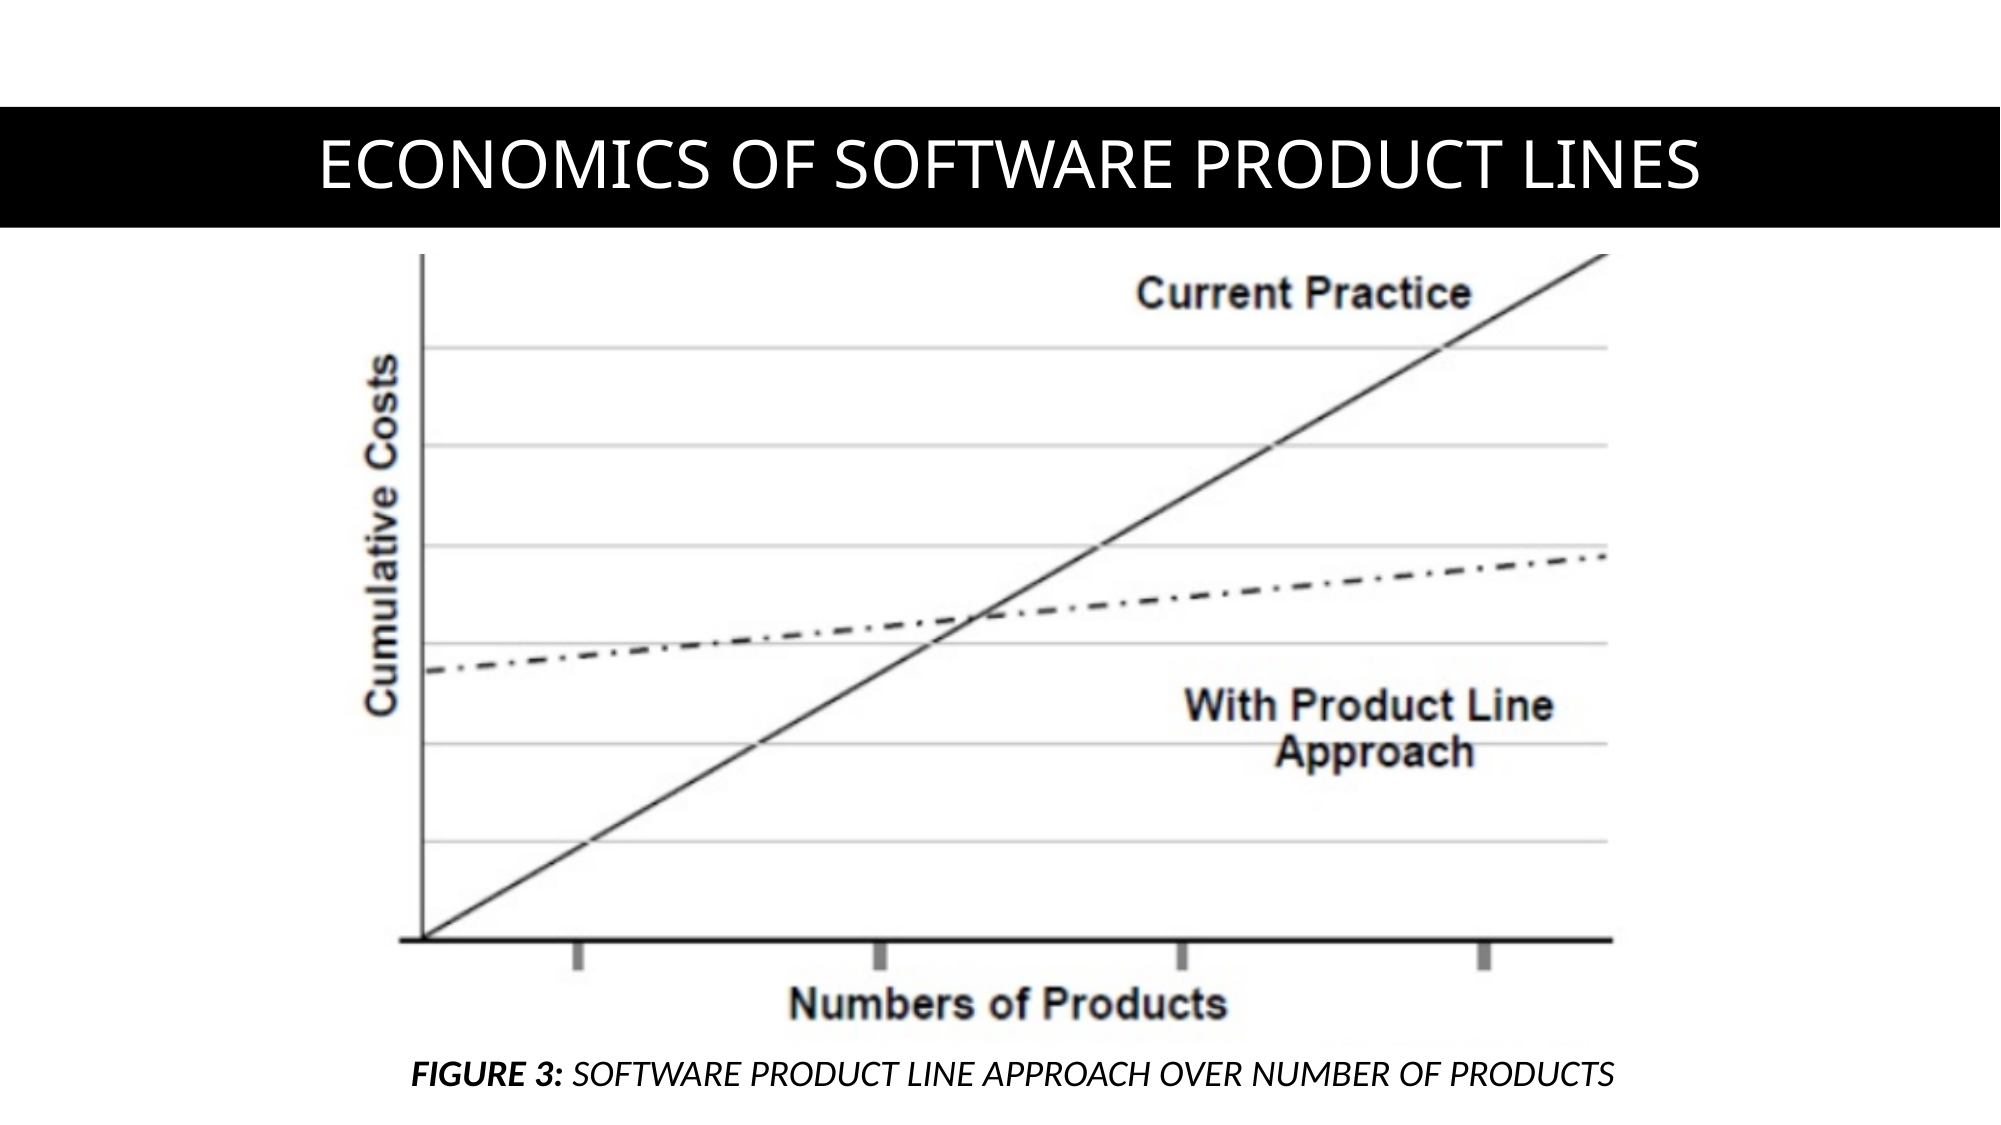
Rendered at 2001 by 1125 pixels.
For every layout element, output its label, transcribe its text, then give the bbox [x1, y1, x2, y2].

text_box FIGURE 3: SOFTWARE PRODUCT LINE APPROACH OVER NUMBER OF PRODUCTS [396, 1046, 1631, 1102]
title ECONOMICS OF SOFTWARE PRODUCT LINES [91, 105, 1931, 228]
picture [339, 254, 1688, 1046]
text_box [0, 106, 2000, 229]
